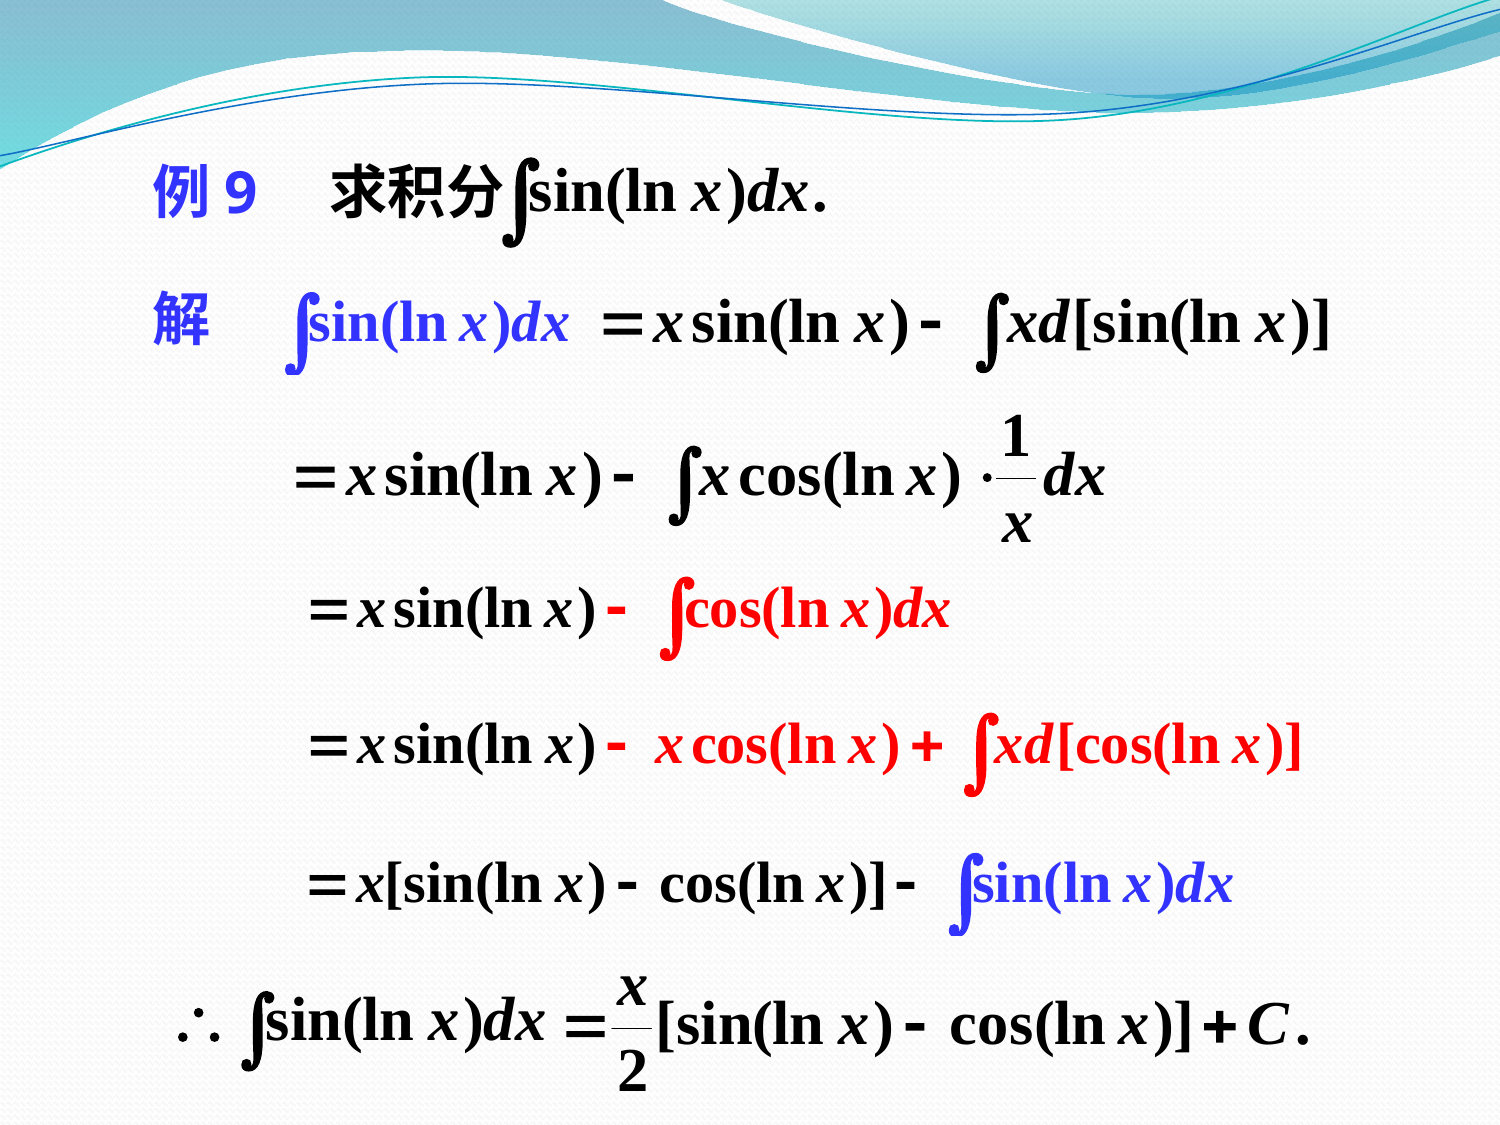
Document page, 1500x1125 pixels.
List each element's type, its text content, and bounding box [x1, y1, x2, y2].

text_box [272, 278, 576, 375]
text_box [594, 279, 1331, 374]
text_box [557, 951, 1314, 1098]
text_box 解 [137, 275, 249, 360]
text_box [302, 562, 957, 661]
text_box [913, 834, 1252, 935]
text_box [287, 401, 1113, 548]
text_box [300, 839, 1239, 936]
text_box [137, 142, 830, 247]
text_box [249, 272, 588, 373]
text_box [177, 978, 550, 1073]
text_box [302, 698, 1303, 797]
